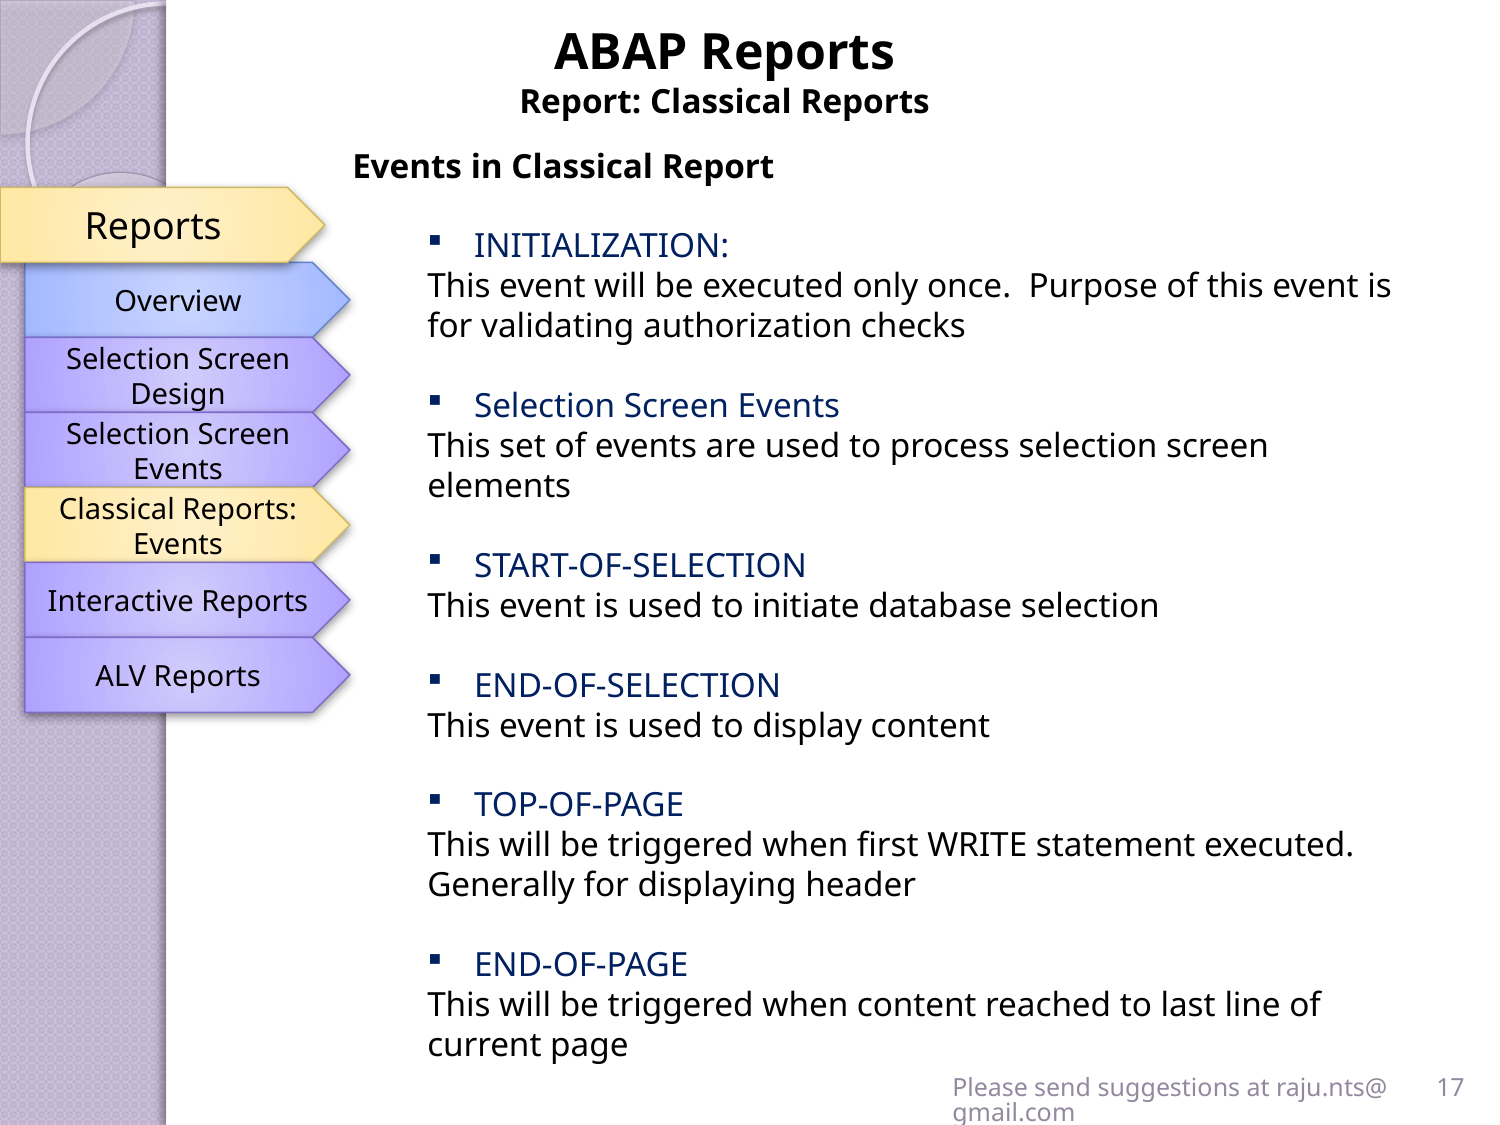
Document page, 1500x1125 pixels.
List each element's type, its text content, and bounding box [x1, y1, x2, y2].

footer Please send suggestions at raju.nts@gmail.com [937, 1034, 1413, 1113]
text_box Selection Screen Events [24, 411, 337, 485]
text_box Overview [24, 261, 337, 335]
slide_number 17 [1413, 1034, 1488, 1113]
text_box Reports [0, 186, 326, 264]
text_box Classical Reports: Events [24, 486, 337, 560]
text_box Selection Screen Design [24, 336, 337, 410]
text_box ABAP Reports Report: Classical Reports [499, 12, 950, 128]
text_box Events in Classical Report INITIALIZATION: This event will be executed only once. Purpose of this event is for validating authorization checks Selection Screen Events This set of events are used to process selection screen elements START-OF-SELECTION This event is used to initiate database selection END-OF-SELECTION This event is used to display content TOP-OF-PAGE This will be triggered when first WRITE statement executed. Generally for displaying header END-OF-PAGE This will be triggered when content reached to last line of current page [337, 137, 1413, 1071]
text_box Interactive Reports [24, 561, 337, 635]
text_box ALV Reports [24, 636, 337, 714]
